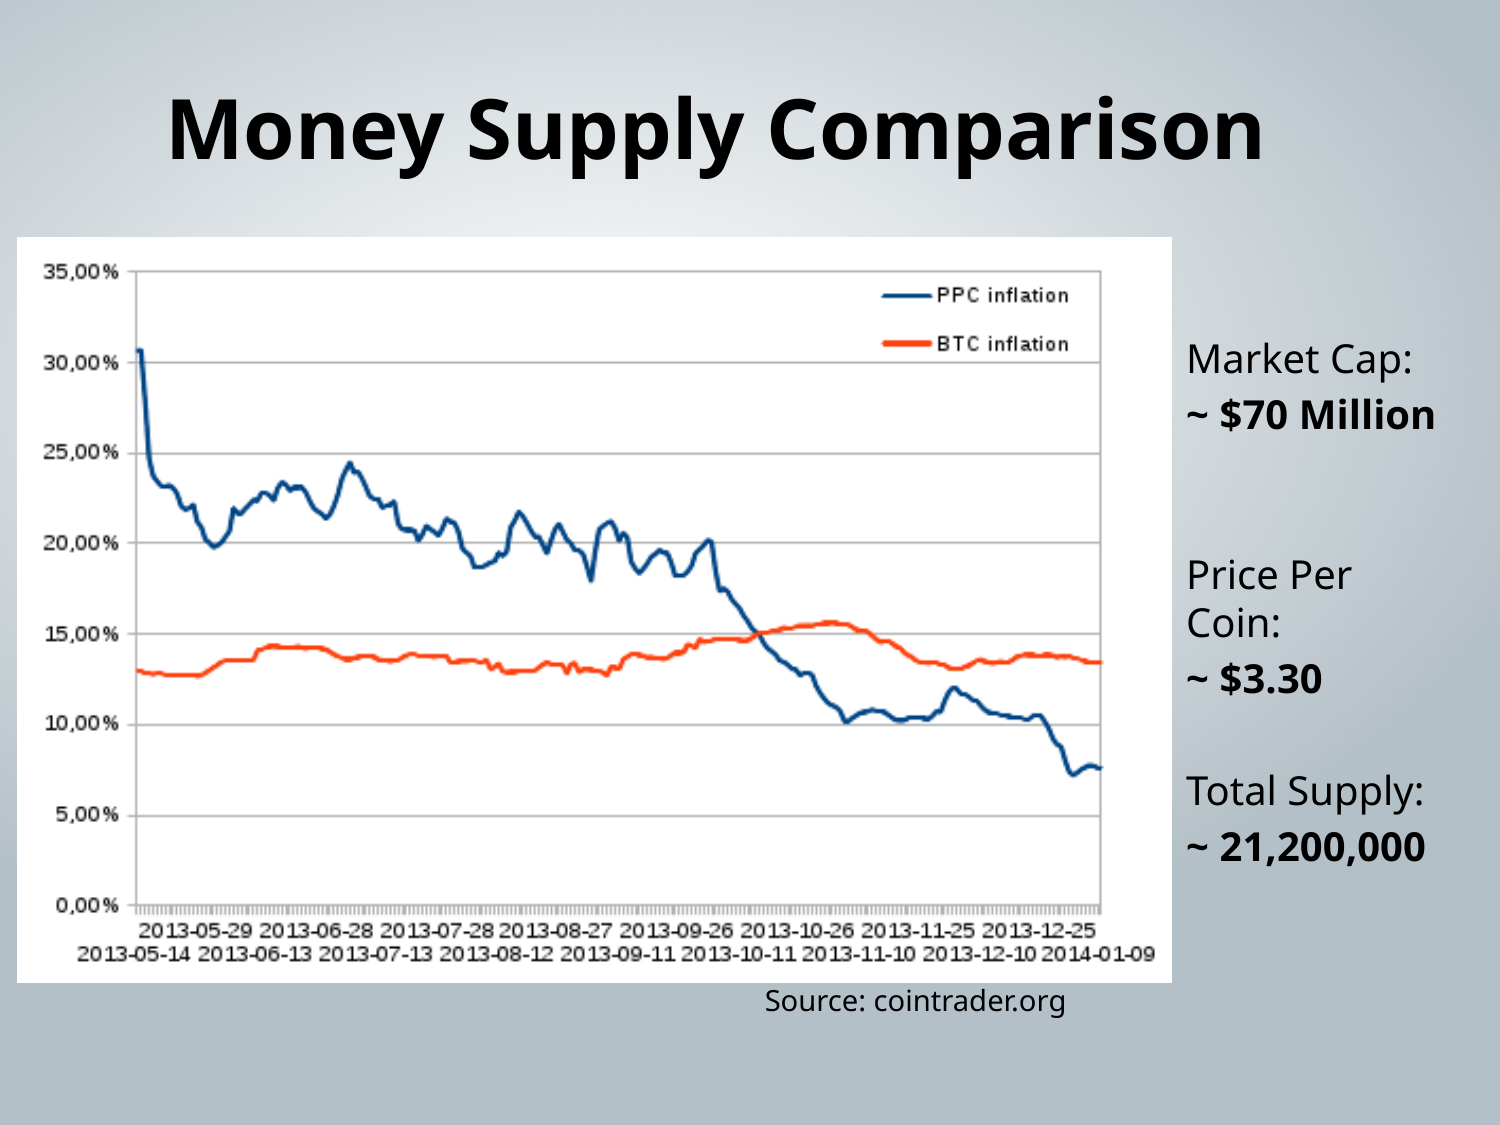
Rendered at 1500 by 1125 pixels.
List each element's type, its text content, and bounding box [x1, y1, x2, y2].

text_box Source: cointrader.org [750, 990, 1117, 1025]
picture [0, 0, 1500, 1125]
title Money Supply Comparison [41, 54, 1392, 198]
list Market Cap: ~ $70 Million Price Per Coin: ~ $3.30 Total Supply: ~ 21,200,000 [1177, 326, 1500, 882]
